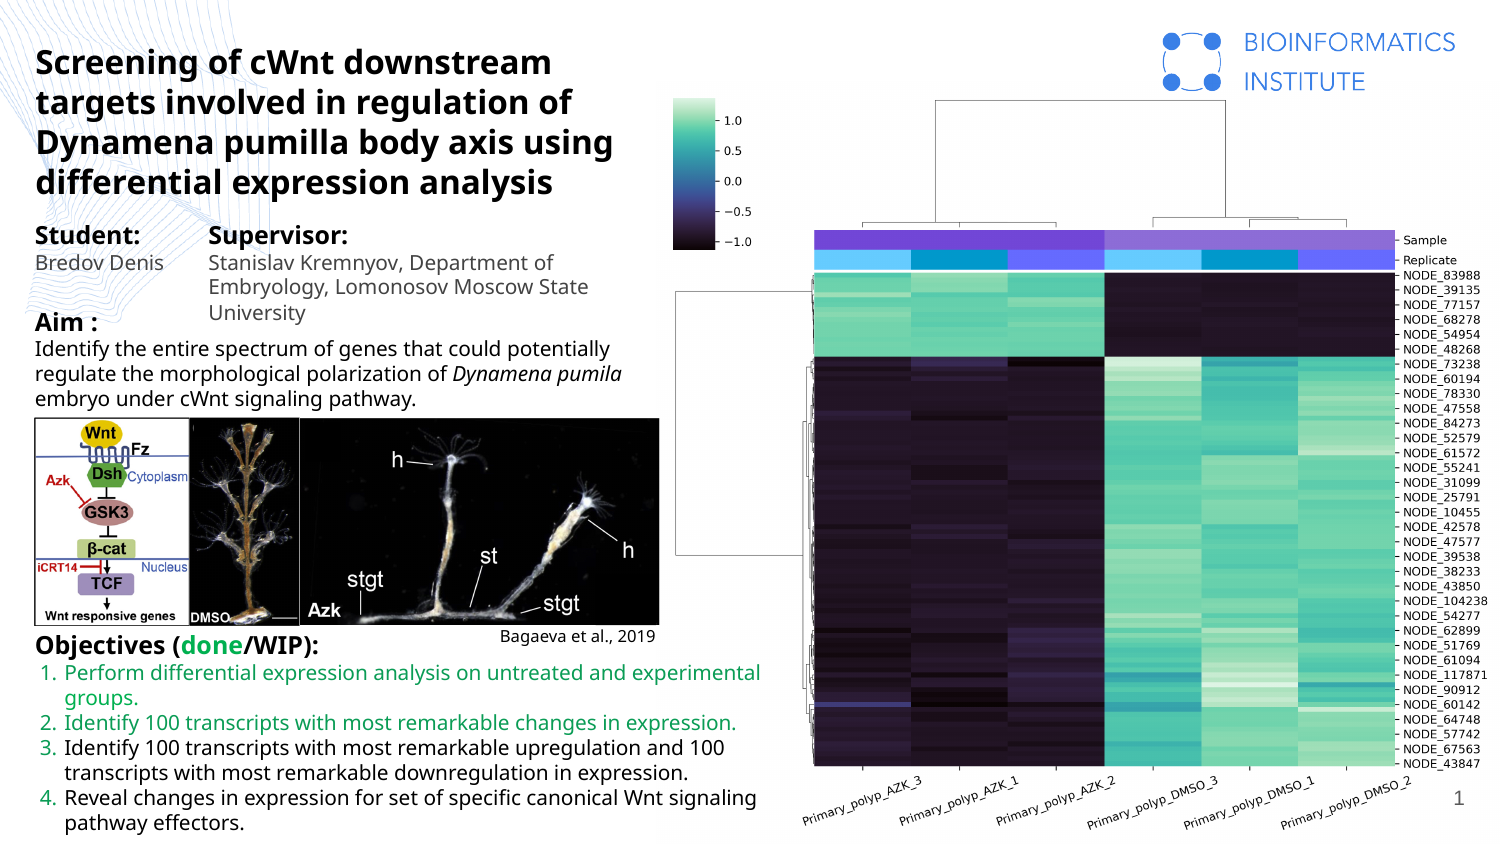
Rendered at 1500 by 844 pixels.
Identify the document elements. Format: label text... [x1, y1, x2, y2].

picture [0, 0, 367, 337]
picture [34, 23, 1500, 844]
text_box Objectives (done/WIP): Perform differential expression analysis on untreated and experimental groups. Identify 100 transcripts with most remarkable changes in expression. Identify 100 transcripts with most remarkable upregulation and 100 transcripts with most remarkable downregulation in expression. Reveal changes in expression for set of specific canonical Wnt signaling pathway effectors. [19, 614, 650, 844]
title Screening of cWnt downstream targets involved in regulation of Dynamena pumilla body axis using differential expression analysis [371, 26, 666, 214]
text_box Supervisor: Stanislav Kremnyov, Department of Embryology, Lomonosov Moscow State University [371, 204, 616, 340]
text_box Aim : Identify the entire spectrum of genes that could potentially regulate the morphological polarization of Dynamena pumila embryo under cWnt signaling pathway. [19, 291, 650, 426]
text_box Bagaeva et al., 2019 [42, 633, 650, 657]
